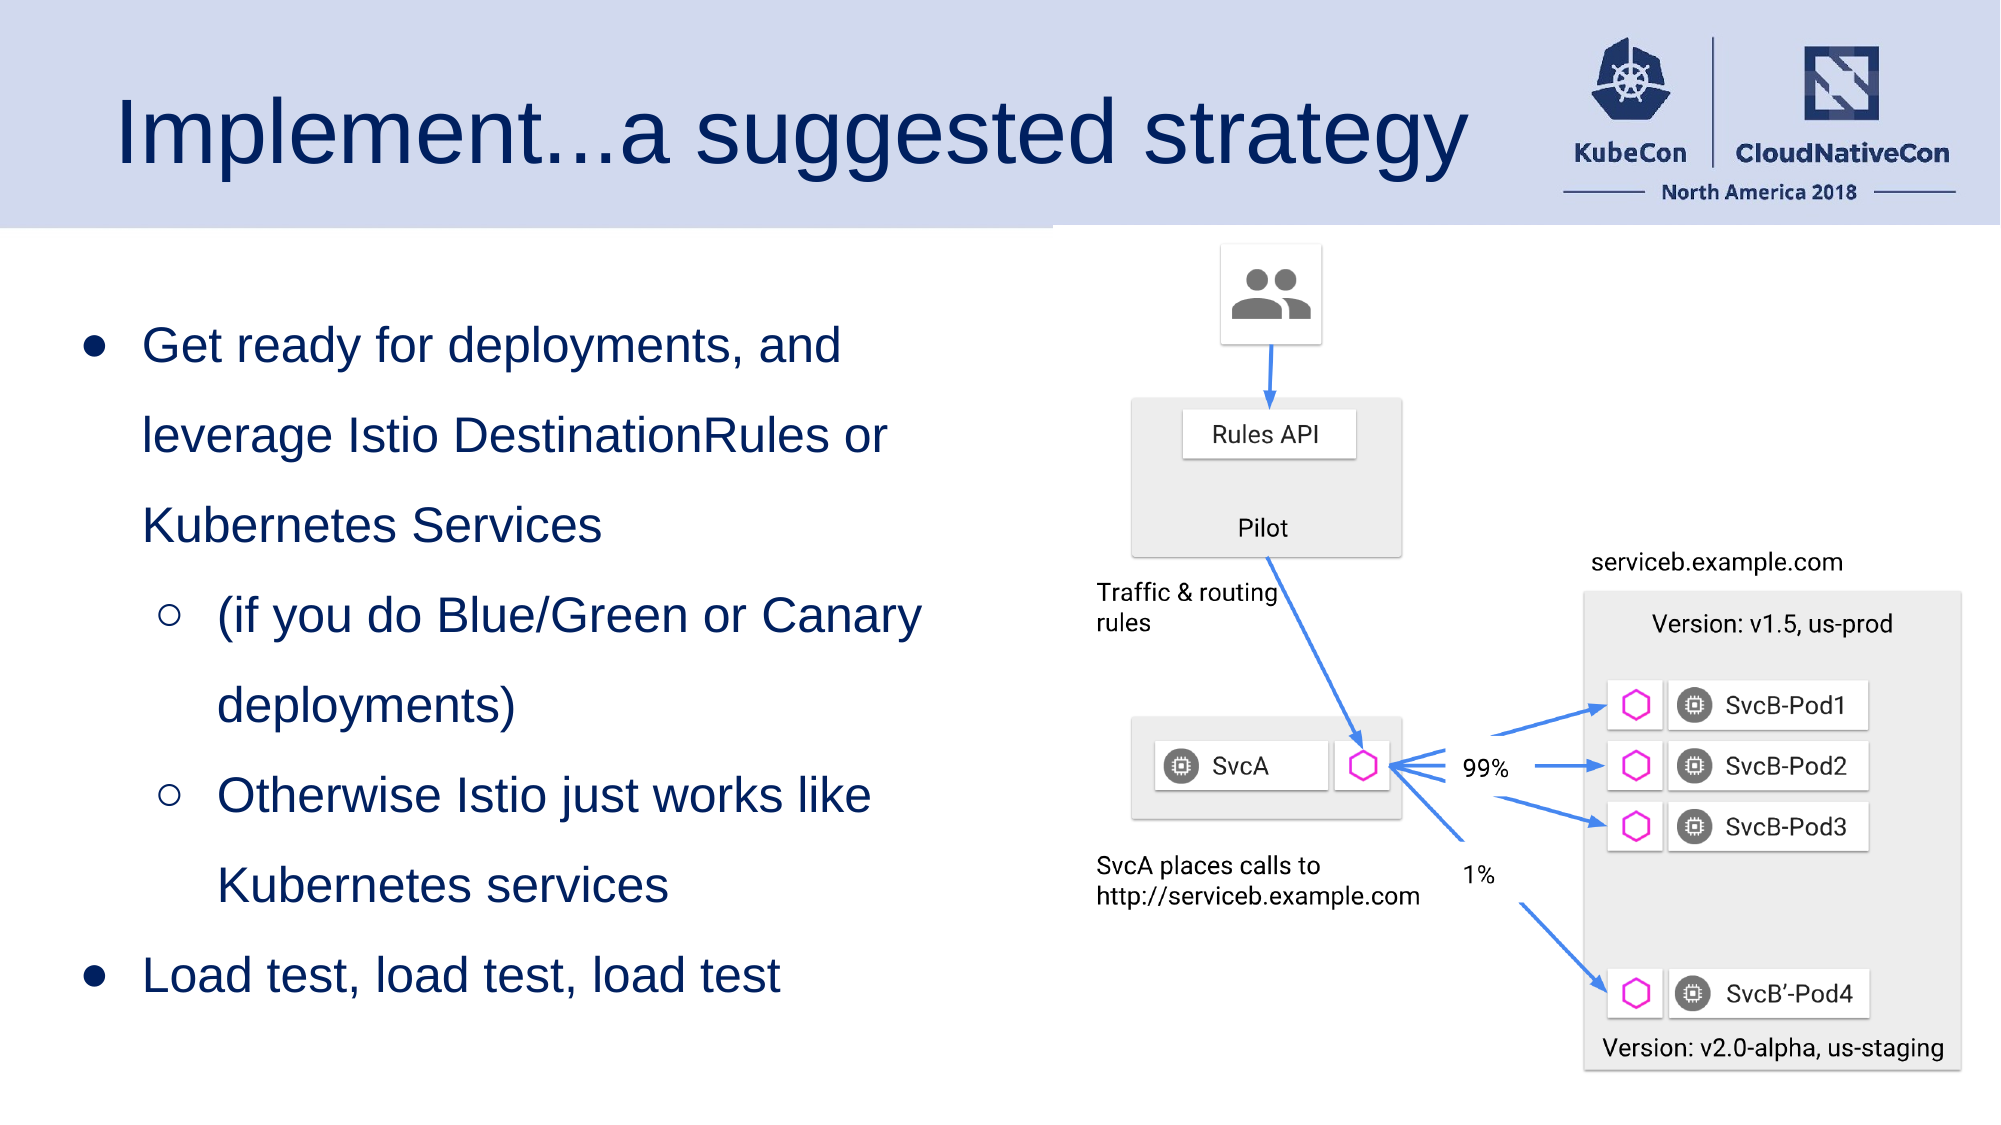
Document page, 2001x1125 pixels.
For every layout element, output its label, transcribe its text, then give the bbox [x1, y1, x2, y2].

text_box Get ready for deployments, and leverage Istio DestinationRules or Kubernetes Services (if you do Blue/Green or Canary deployments) Otherwise Istio just works like Kubernetes services Load test, load test, load test [51, 267, 1016, 1063]
picture [0, 0, 2001, 1125]
title Implement...a suggested strategy [99, 1, 1825, 265]
